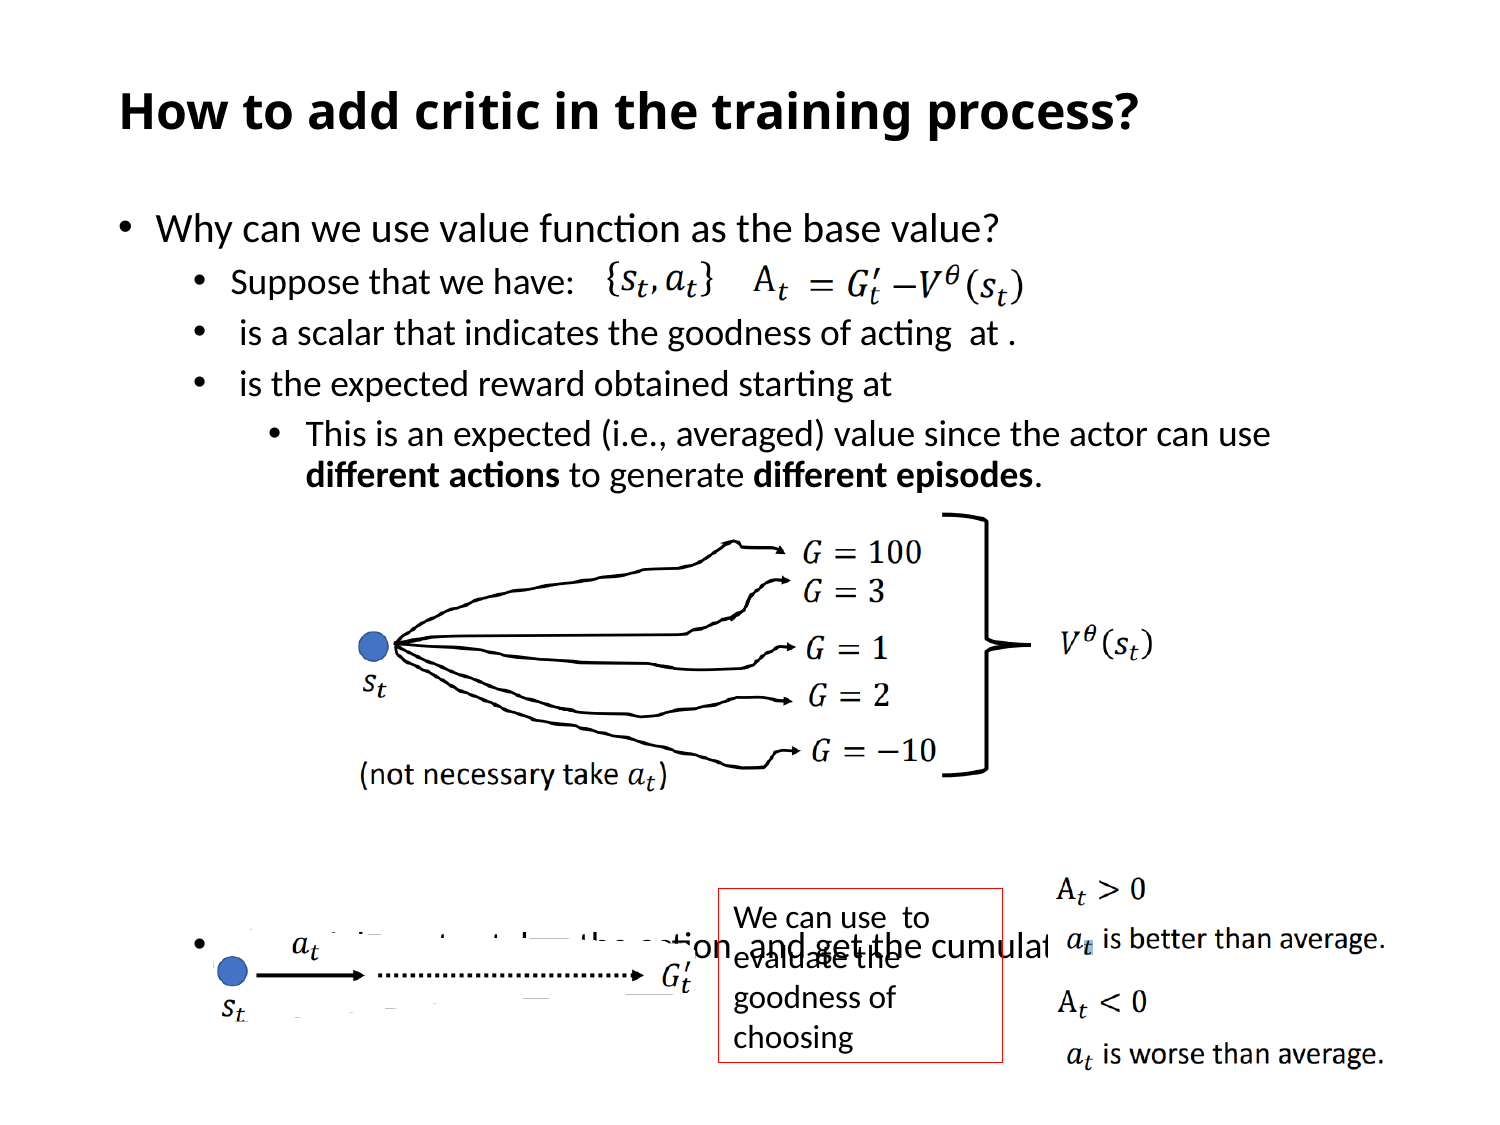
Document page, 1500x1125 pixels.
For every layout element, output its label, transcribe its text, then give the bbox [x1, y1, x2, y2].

title How to add critic in the training process? [103, 59, 1397, 168]
picture [209, 925, 696, 1022]
picture [1048, 861, 1397, 1092]
picture [344, 507, 1156, 798]
picture [594, 248, 1032, 312]
